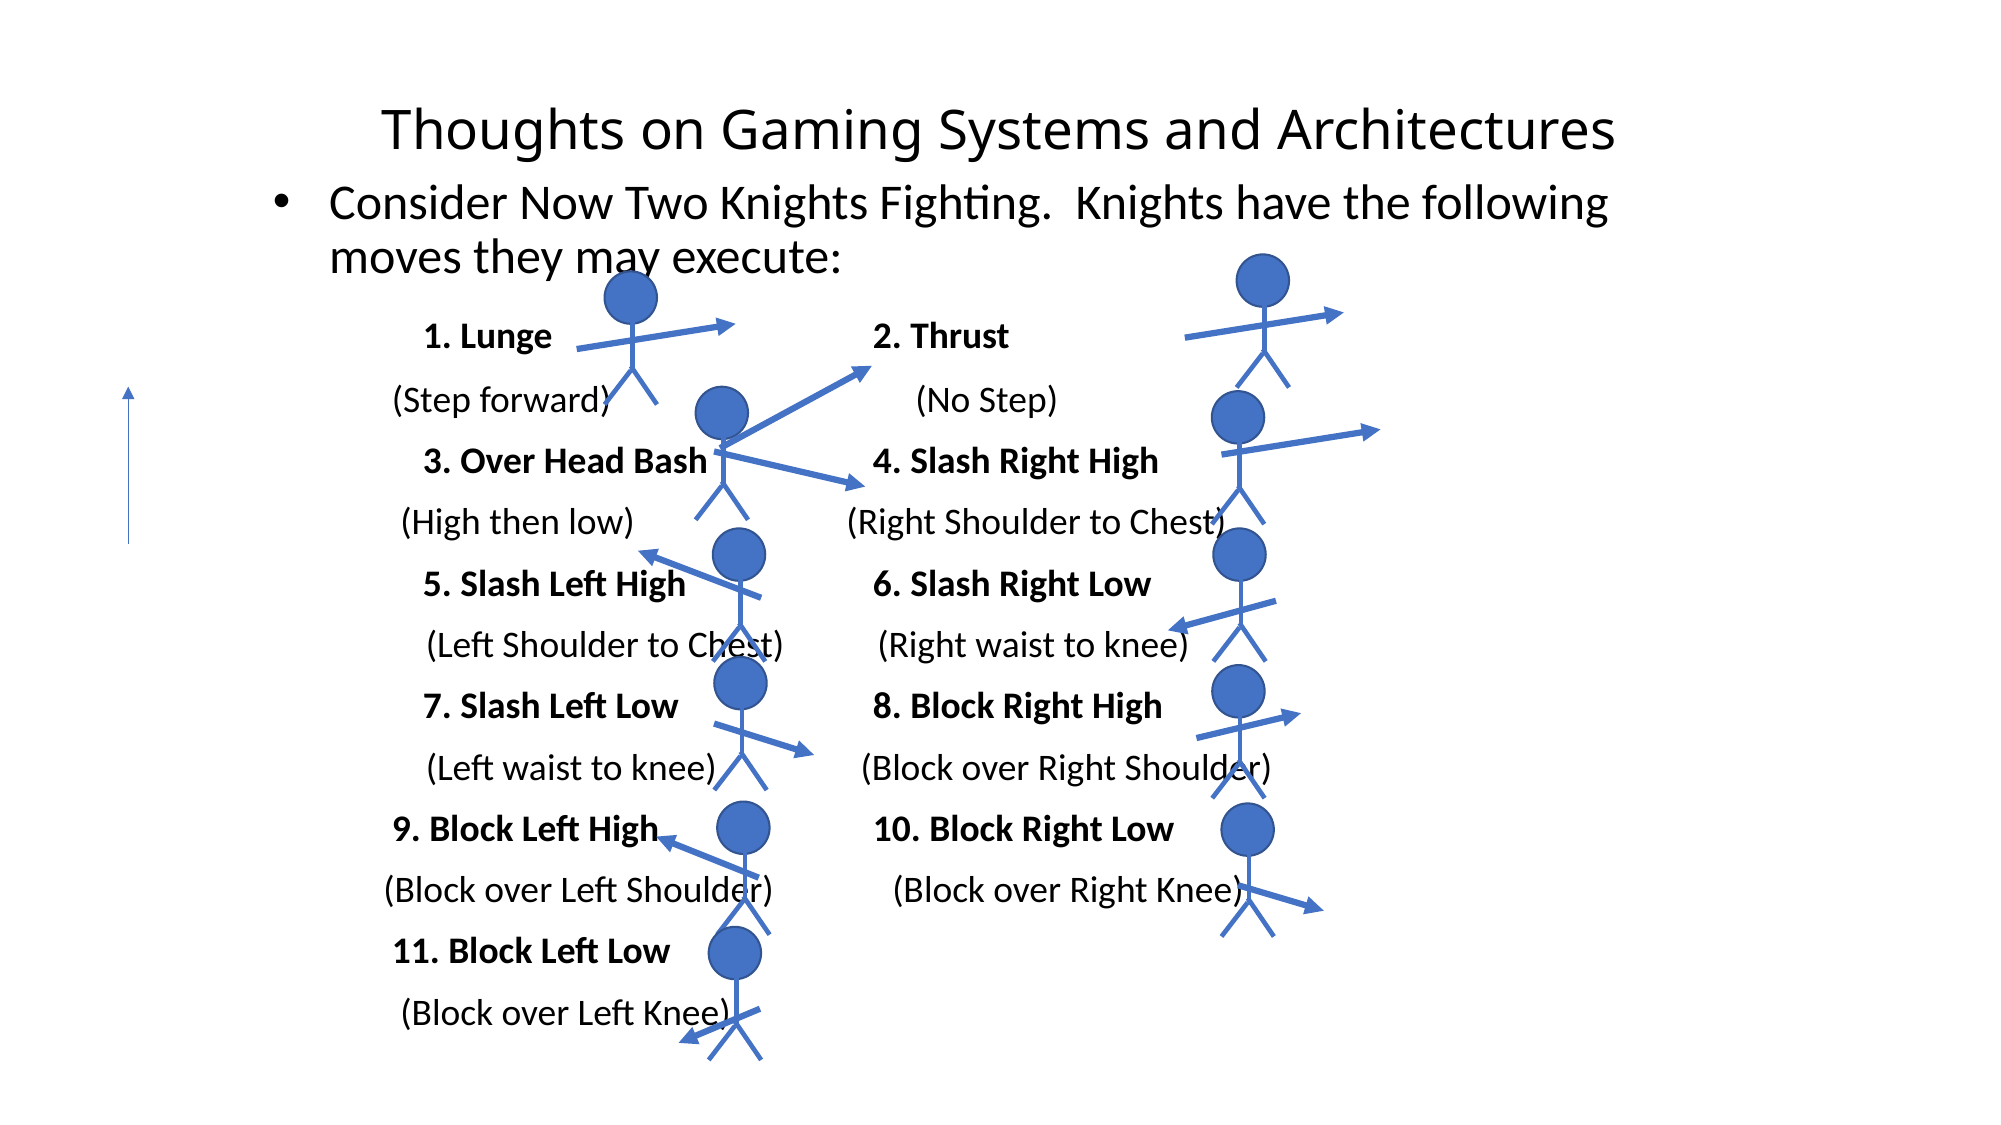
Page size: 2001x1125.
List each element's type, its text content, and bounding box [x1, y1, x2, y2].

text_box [1238, 885, 1324, 911]
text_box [714, 451, 866, 487]
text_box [1213, 528, 1266, 600]
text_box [1212, 665, 1265, 713]
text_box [708, 926, 762, 1060]
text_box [656, 836, 759, 878]
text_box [1212, 739, 1265, 799]
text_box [576, 323, 736, 350]
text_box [712, 528, 766, 662]
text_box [714, 656, 767, 723]
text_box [717, 801, 770, 935]
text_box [1236, 338, 1290, 388]
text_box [714, 755, 767, 791]
title Thoughts on Gaming Systems and Architectures [249, 56, 1750, 169]
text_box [1236, 254, 1290, 312]
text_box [1221, 803, 1274, 937]
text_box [1221, 429, 1381, 455]
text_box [714, 723, 815, 755]
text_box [1184, 312, 1344, 338]
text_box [1196, 713, 1301, 739]
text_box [1167, 600, 1276, 631]
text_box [695, 386, 749, 520]
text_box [604, 271, 657, 323]
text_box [1213, 631, 1266, 662]
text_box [1211, 391, 1265, 525]
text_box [720, 365, 872, 449]
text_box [678, 1008, 760, 1043]
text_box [637, 550, 762, 598]
subtitle Consider Now Two Knights Fighting. Knights have the following moves they may execute: 1. Lunge 2. Thrust (Step forward) (No Step) 3. Over Head Bash 4. Slash Right High (High then low) (Right Shoulder to Chest) 5. Slash Left High 6. Slash Right Low (Left Shoulder to Chest) (Right waist to knee) 7. Slash Left Low 8. Block Right High (Left waist to knee) (Block over Right Shoulder) 9. Block Left High 10. Block Right Low (Block over Left Shoulder) (Block over Right Knee) 11. Block Left Low (Block over Left Knee) [257, 168, 1758, 1069]
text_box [604, 350, 657, 405]
